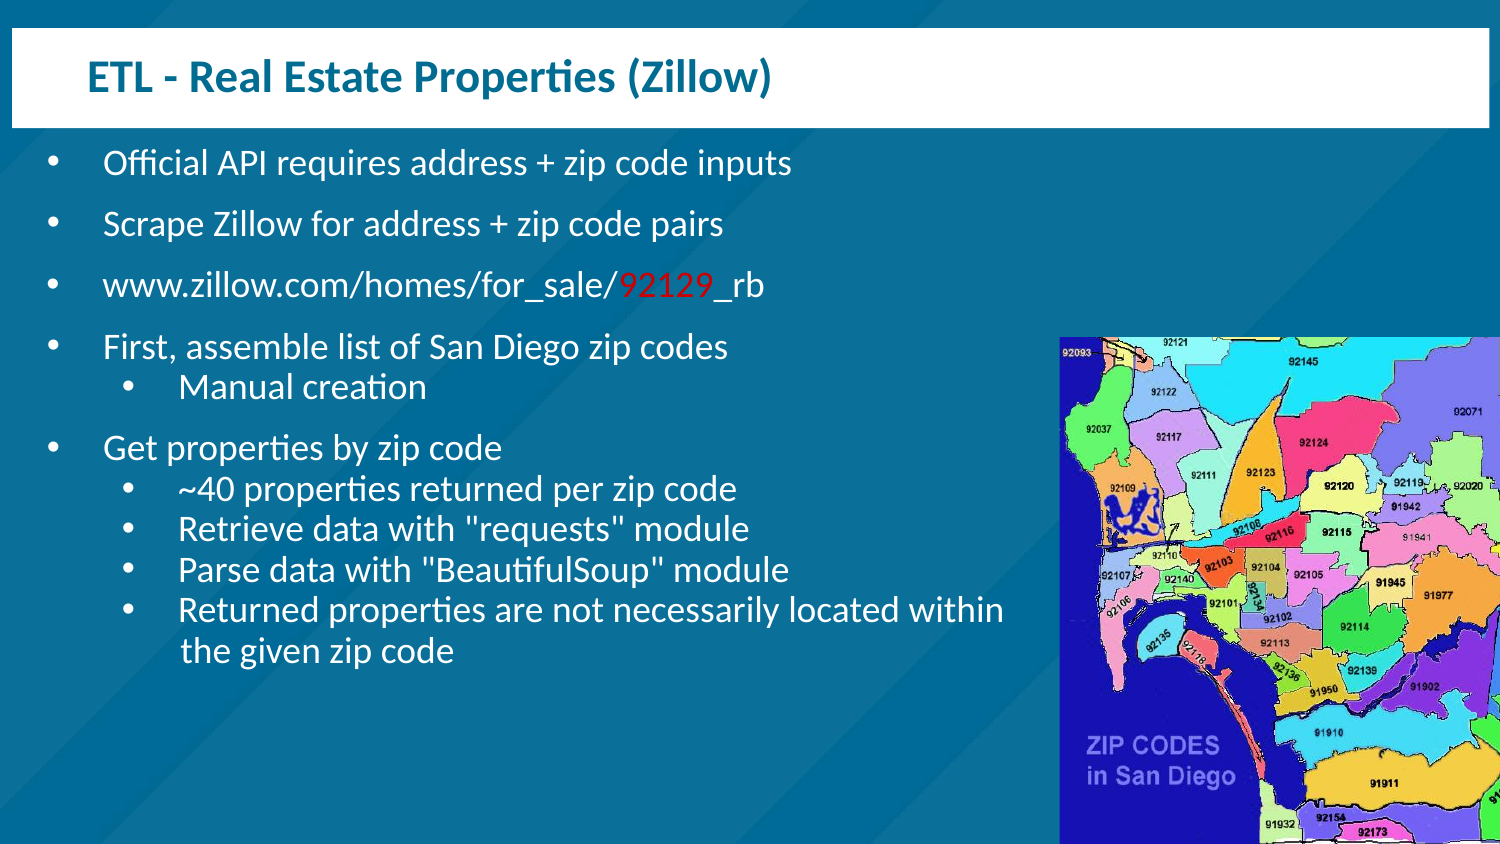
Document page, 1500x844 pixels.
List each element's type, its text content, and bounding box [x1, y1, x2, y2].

list Official API requires address + zip code inputs Scrape Zillow for address + zip code pairs www.zillow.com/homes/for_sale/92129_rb First, assemble list of San Diego zip codes Manual creation Get properties by zip code ~40 properties returned per zip code Retrieve data with "requests" module Parse data with "BeautifulSoup" module Returned properties are not necessarily located within the given zip code [28, 142, 1490, 802]
title ETL - Real Estate Properties (Zillow) [12, 28, 1490, 129]
picture [1060, 338, 1500, 844]
